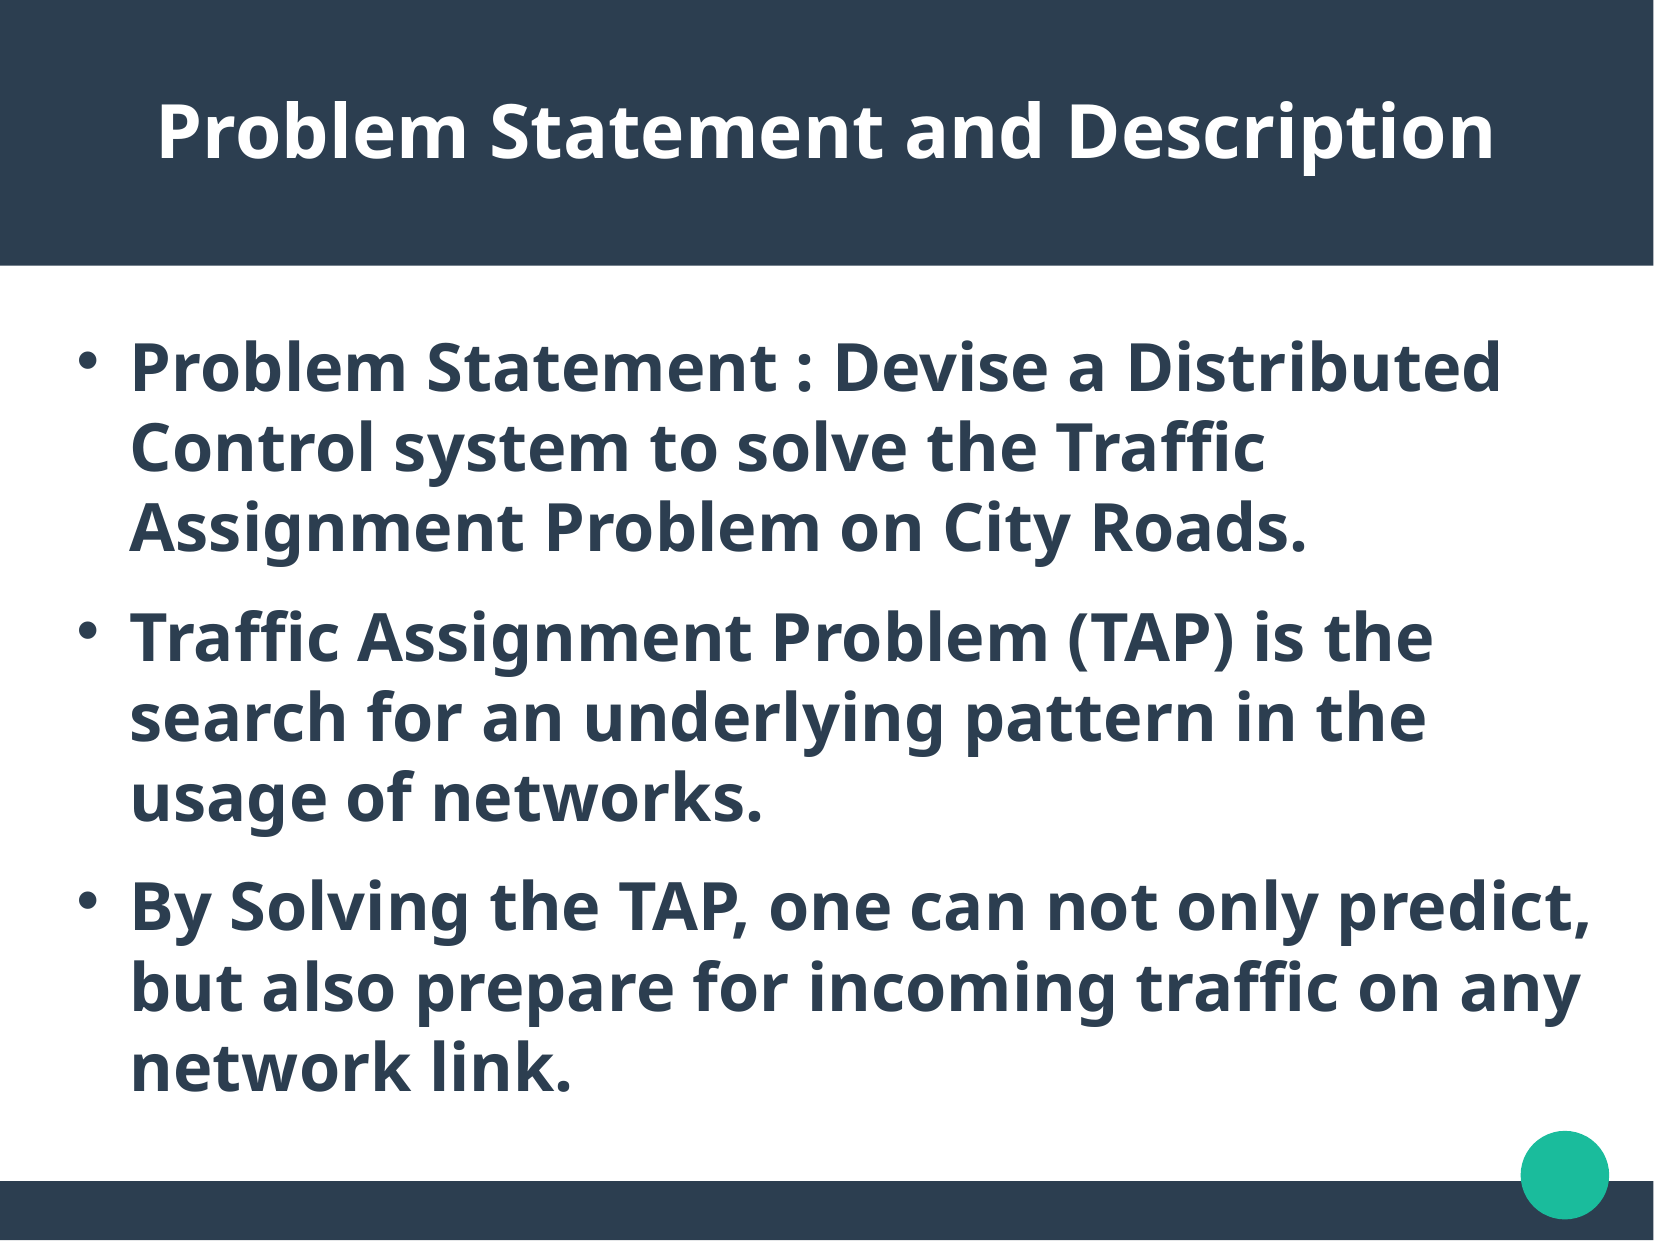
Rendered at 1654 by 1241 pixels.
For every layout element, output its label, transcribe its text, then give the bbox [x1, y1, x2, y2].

text_box Problem Statement : Devise a Distributed Control system to solve the Traffic Assignment Problem on City Roads. Traffic Assignment Problem (TAP) is the search for an underlying pattern in the usage of networks. By Solving the TAP, one can not only predict, but also prepare for incoming traffic on any network link. [58, 324, 1595, 1152]
text_box Problem Statement and Description [58, 49, 1595, 207]
